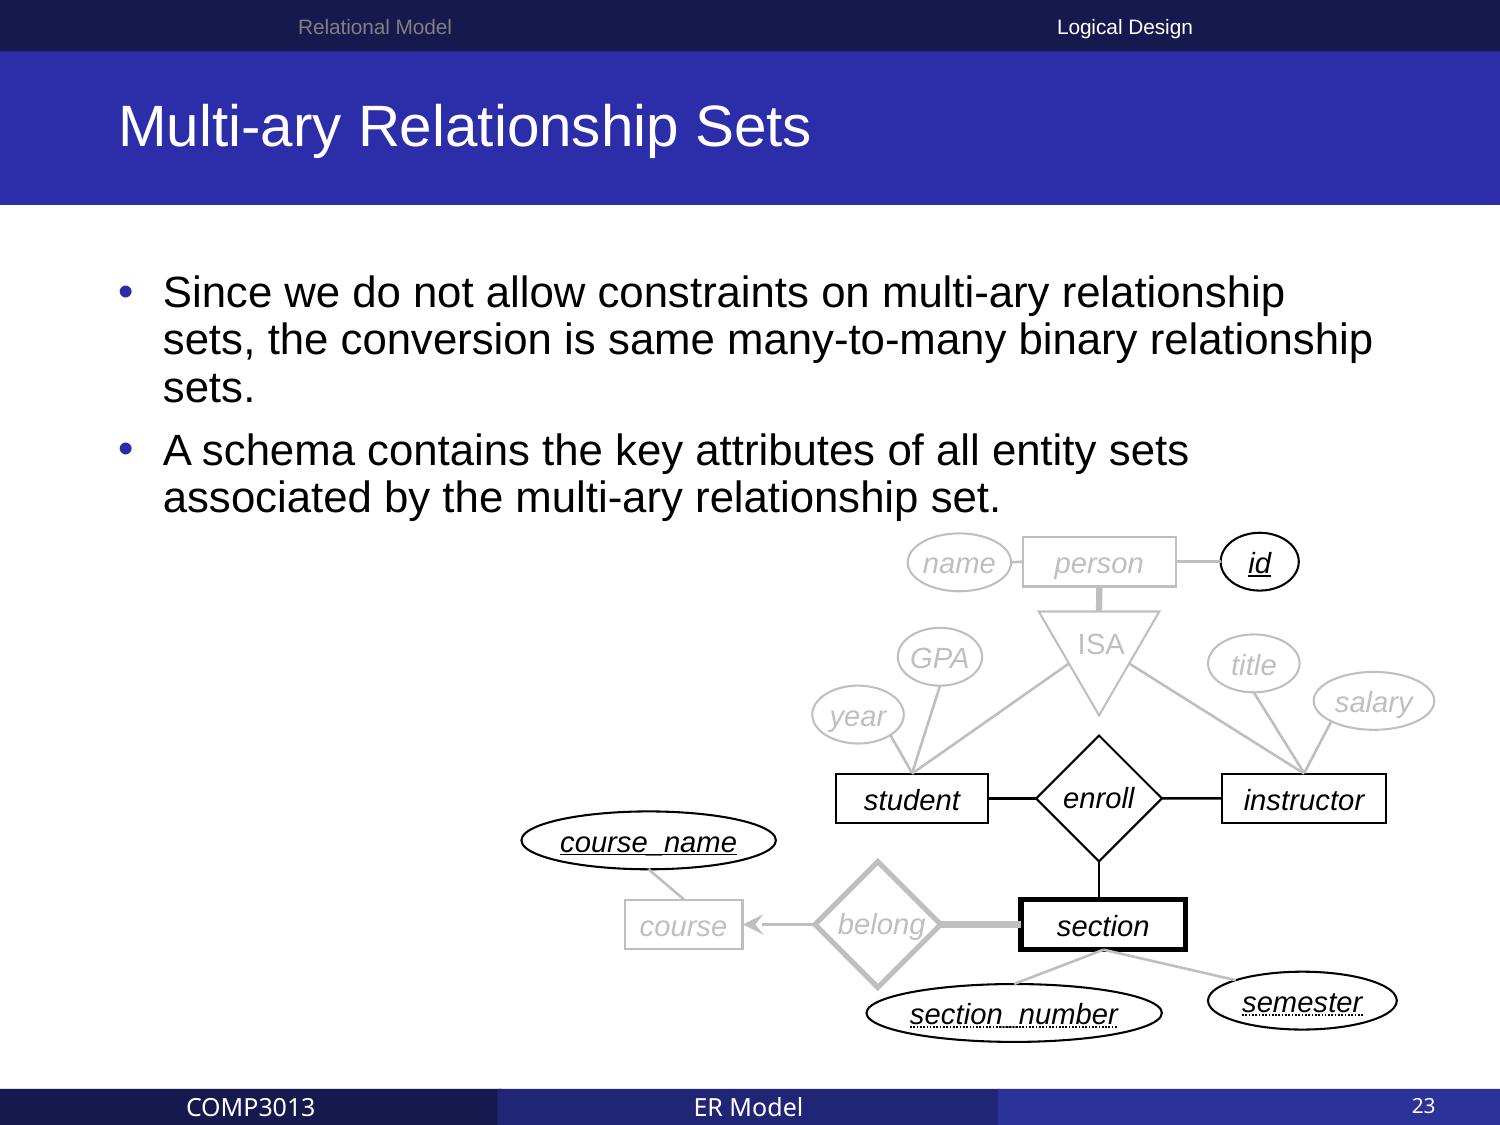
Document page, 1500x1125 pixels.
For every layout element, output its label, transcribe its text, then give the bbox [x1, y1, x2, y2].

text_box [521, 532, 1435, 1043]
text_box Relational Model [0, 0, 749, 53]
title Multi-ary Relationship Sets [103, 57, 1397, 197]
text_box Logical Design [749, 0, 1500, 53]
